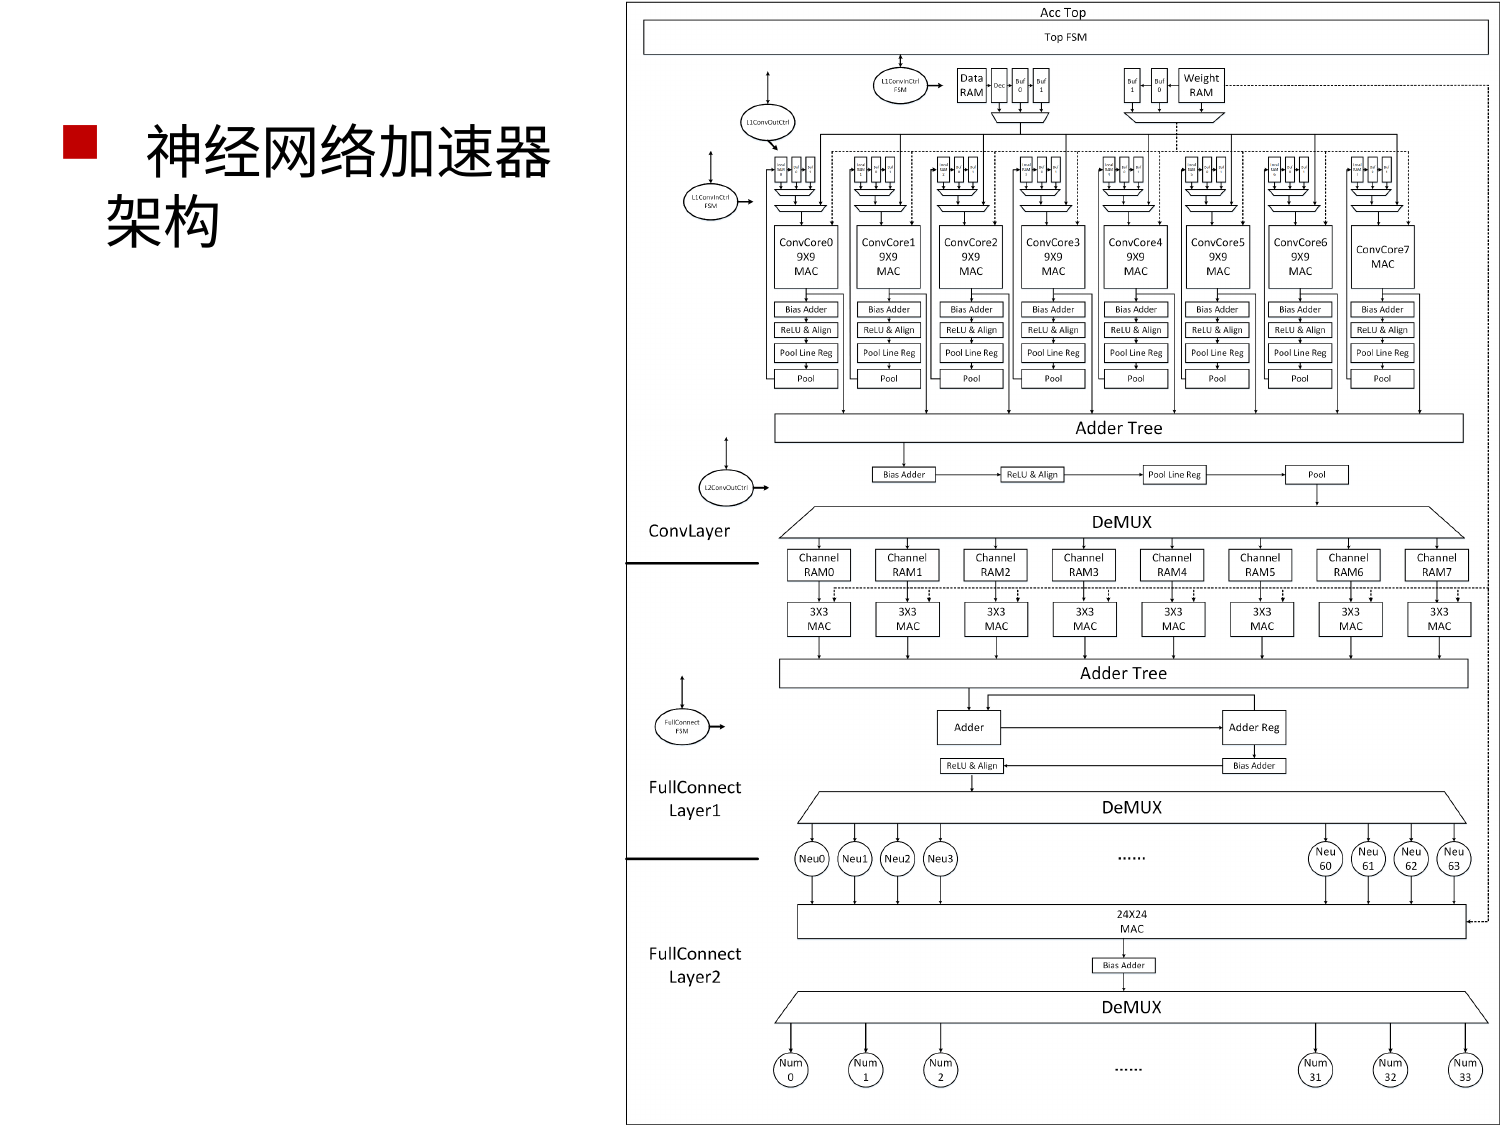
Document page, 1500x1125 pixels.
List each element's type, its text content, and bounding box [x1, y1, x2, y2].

text_box 神经网络加速器架构 [43, 107, 613, 263]
picture [625, 0, 1500, 1125]
